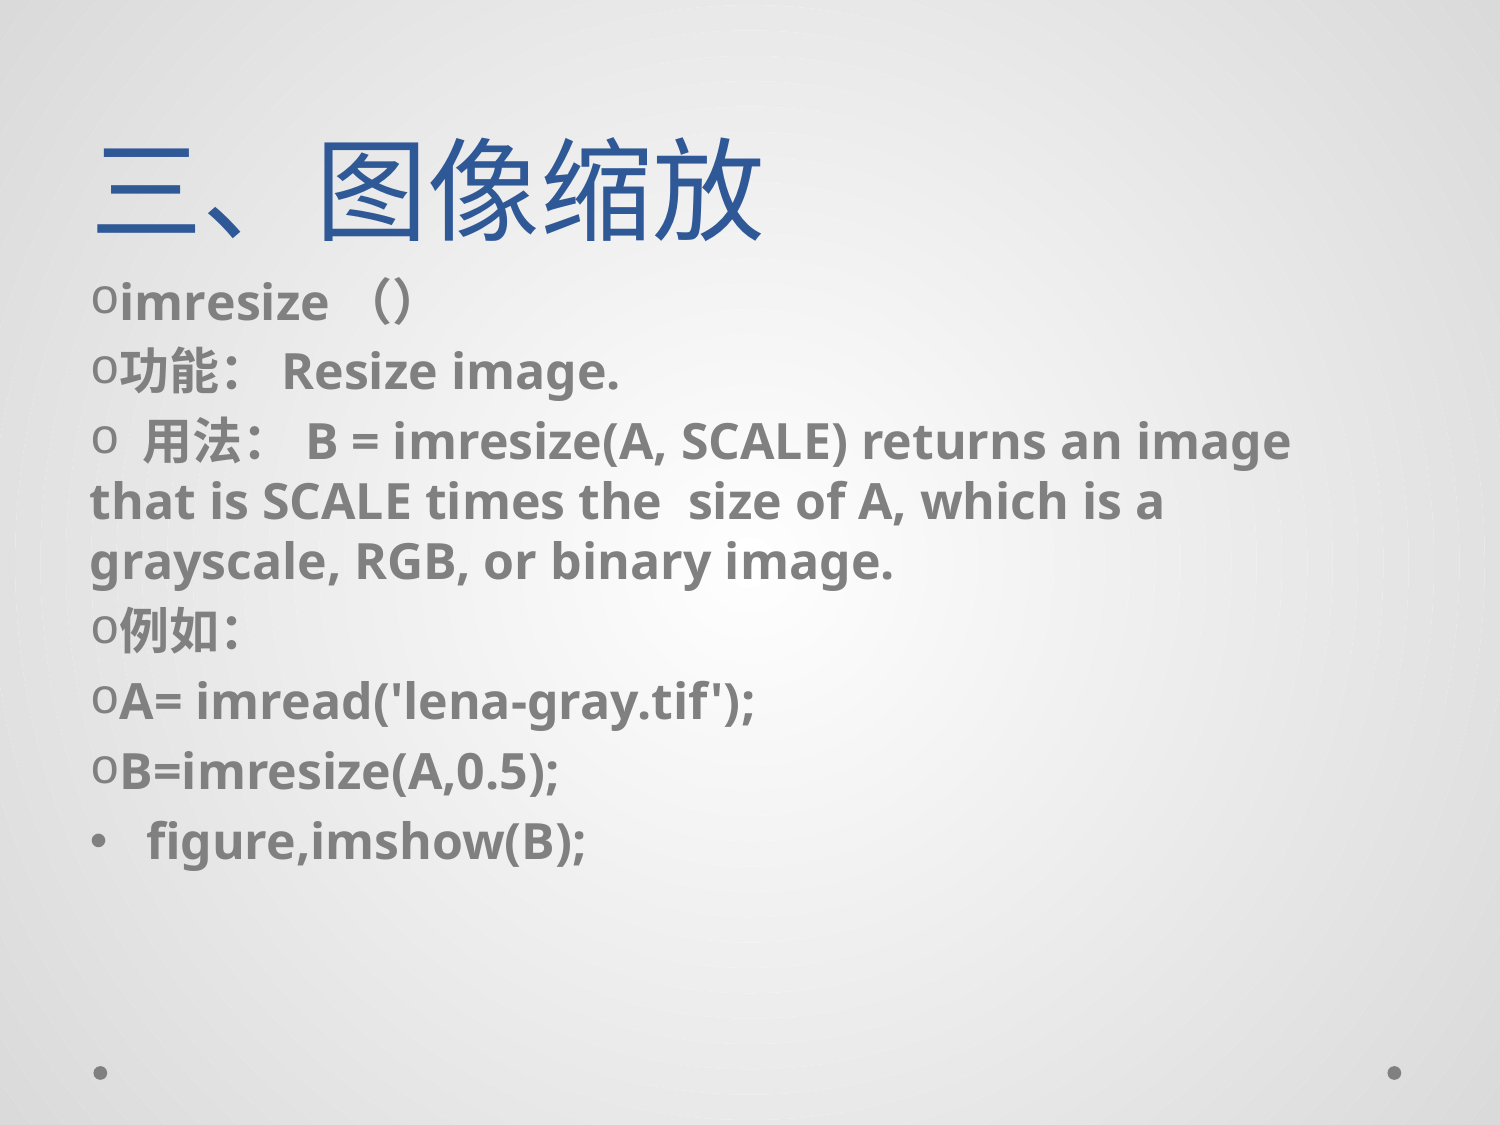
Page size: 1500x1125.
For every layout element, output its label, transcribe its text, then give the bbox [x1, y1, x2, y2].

title 三、图像缩放 [75, 0, 1425, 262]
list imresize（） 功能：Resize image. 用法：B = imresize(A, SCALE) returns an image that is SCALE times the size of A, which is a grayscale, RGB, or binary image. 例如： A= imread('lena-gray.tif'); B=imresize(A,0.5); figure,imshow(B); [74, 262, 1426, 1006]
